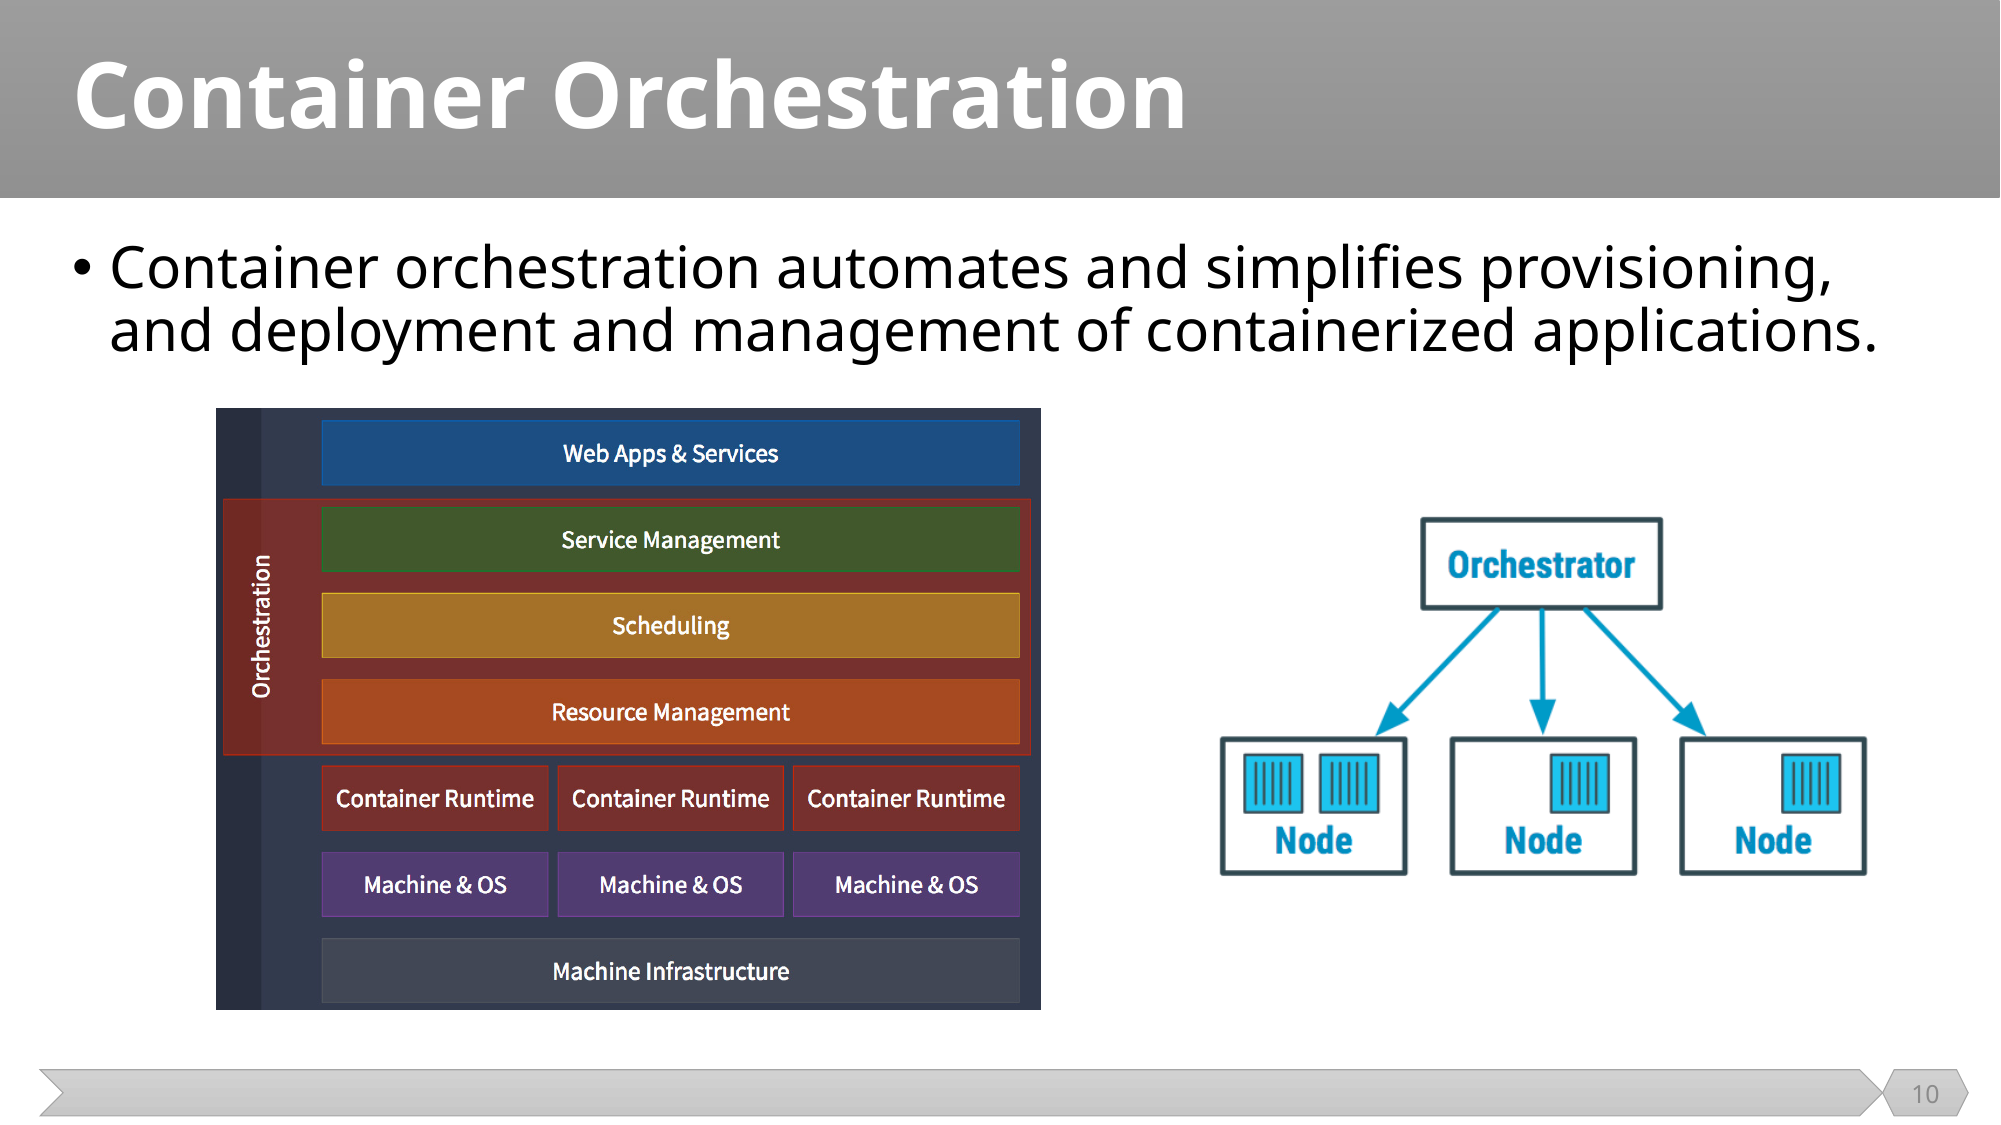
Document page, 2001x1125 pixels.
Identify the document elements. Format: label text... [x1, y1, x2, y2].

title Container Orchestration [56, 0, 1969, 199]
list Container orchestration automates and simplifies provisioning, and deployment and management of containerized applications. [56, 230, 1969, 1010]
slide_number 10 [1882, 1065, 1969, 1125]
picture [1199, 490, 1896, 896]
picture [216, 408, 1041, 1010]
